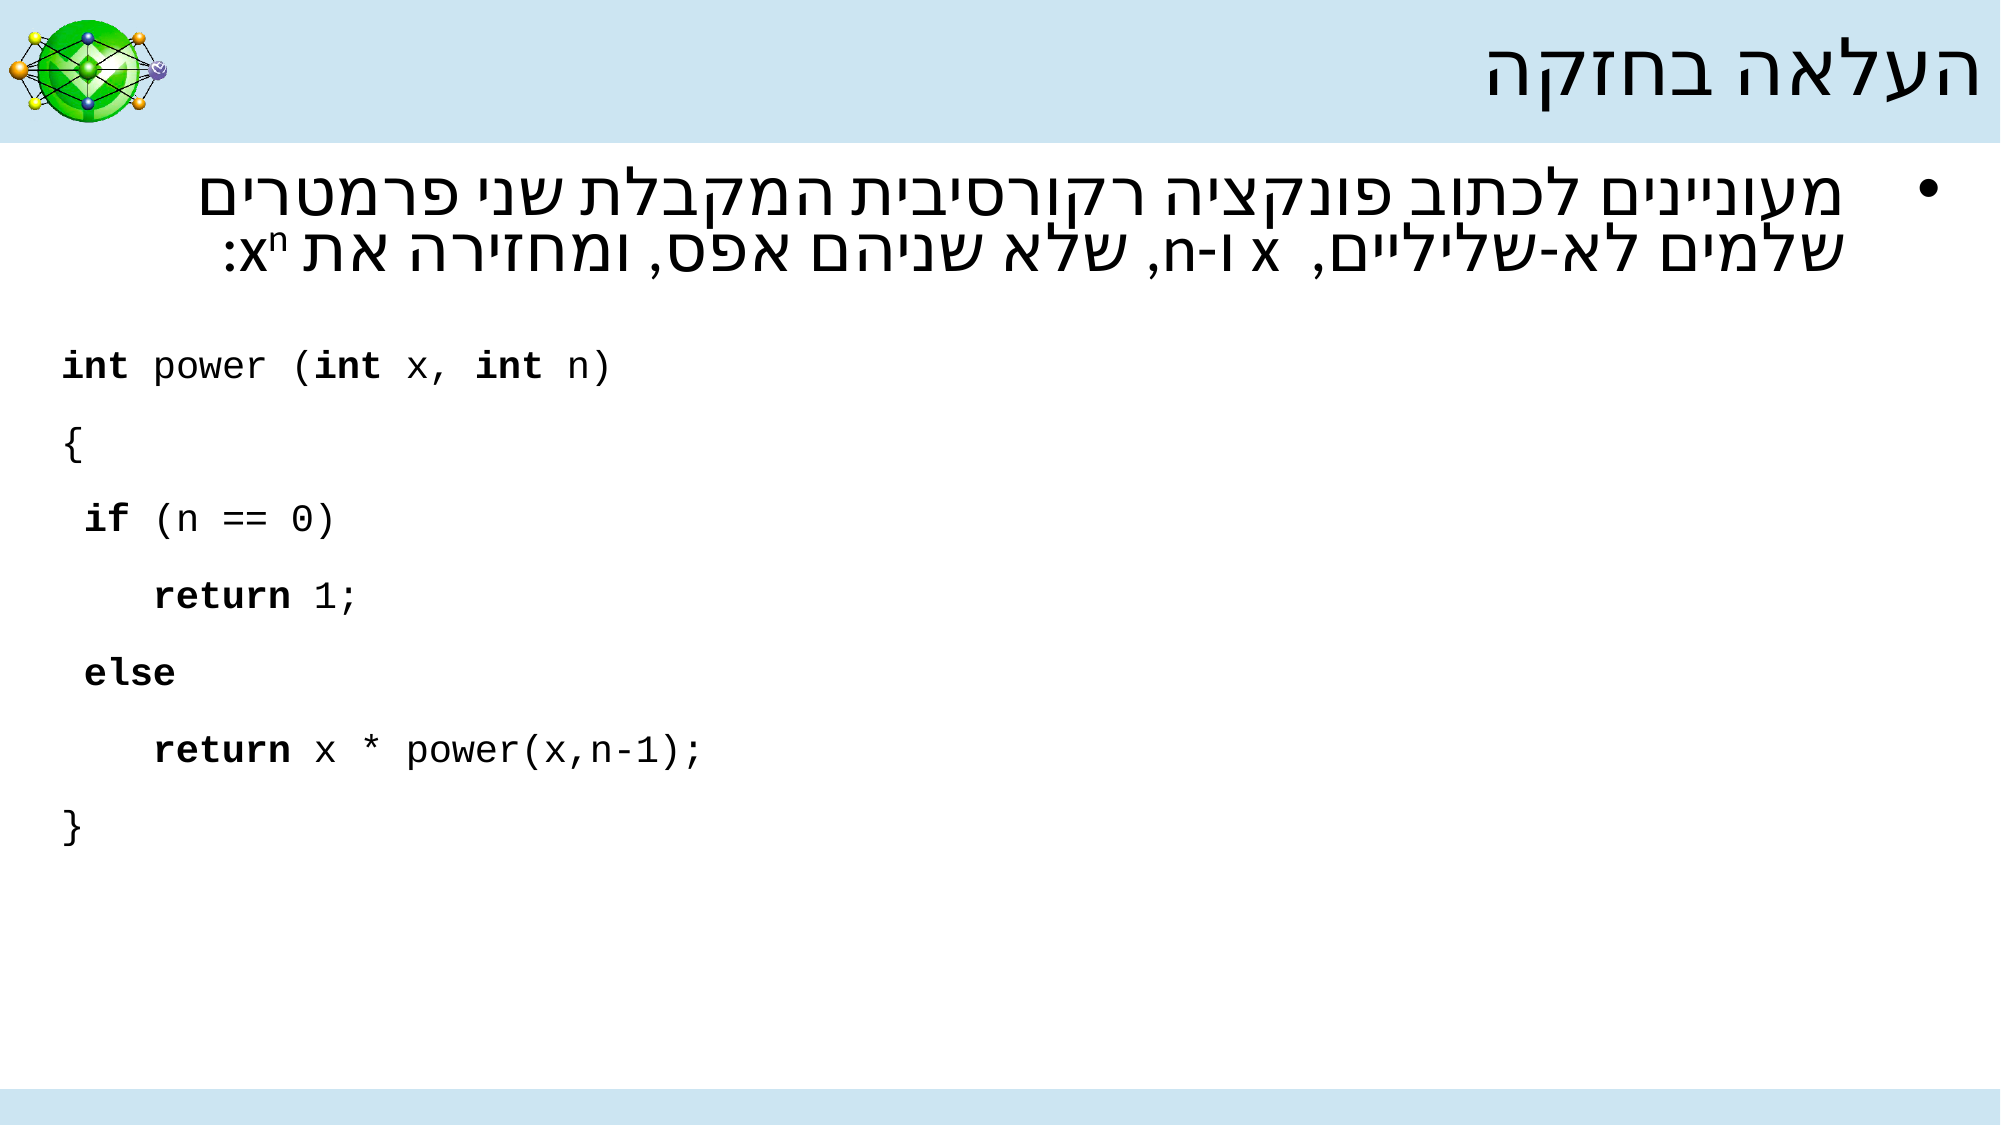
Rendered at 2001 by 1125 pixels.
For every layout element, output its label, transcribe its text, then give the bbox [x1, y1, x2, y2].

title העלאה בחזקה [169, 0, 2000, 141]
list מעוניינים לכתוב פונקציה רקורסיבית המקבלת שני פרמטרים שלמים לא-שליליים, x ו-n, שלא שניהם אפס, ומחזירה את xn: int power (int x, int n) { if (n == 0) return 1; else return x * power(x,n-1); } [45, 163, 1956, 1066]
picture [9, 19, 167, 123]
